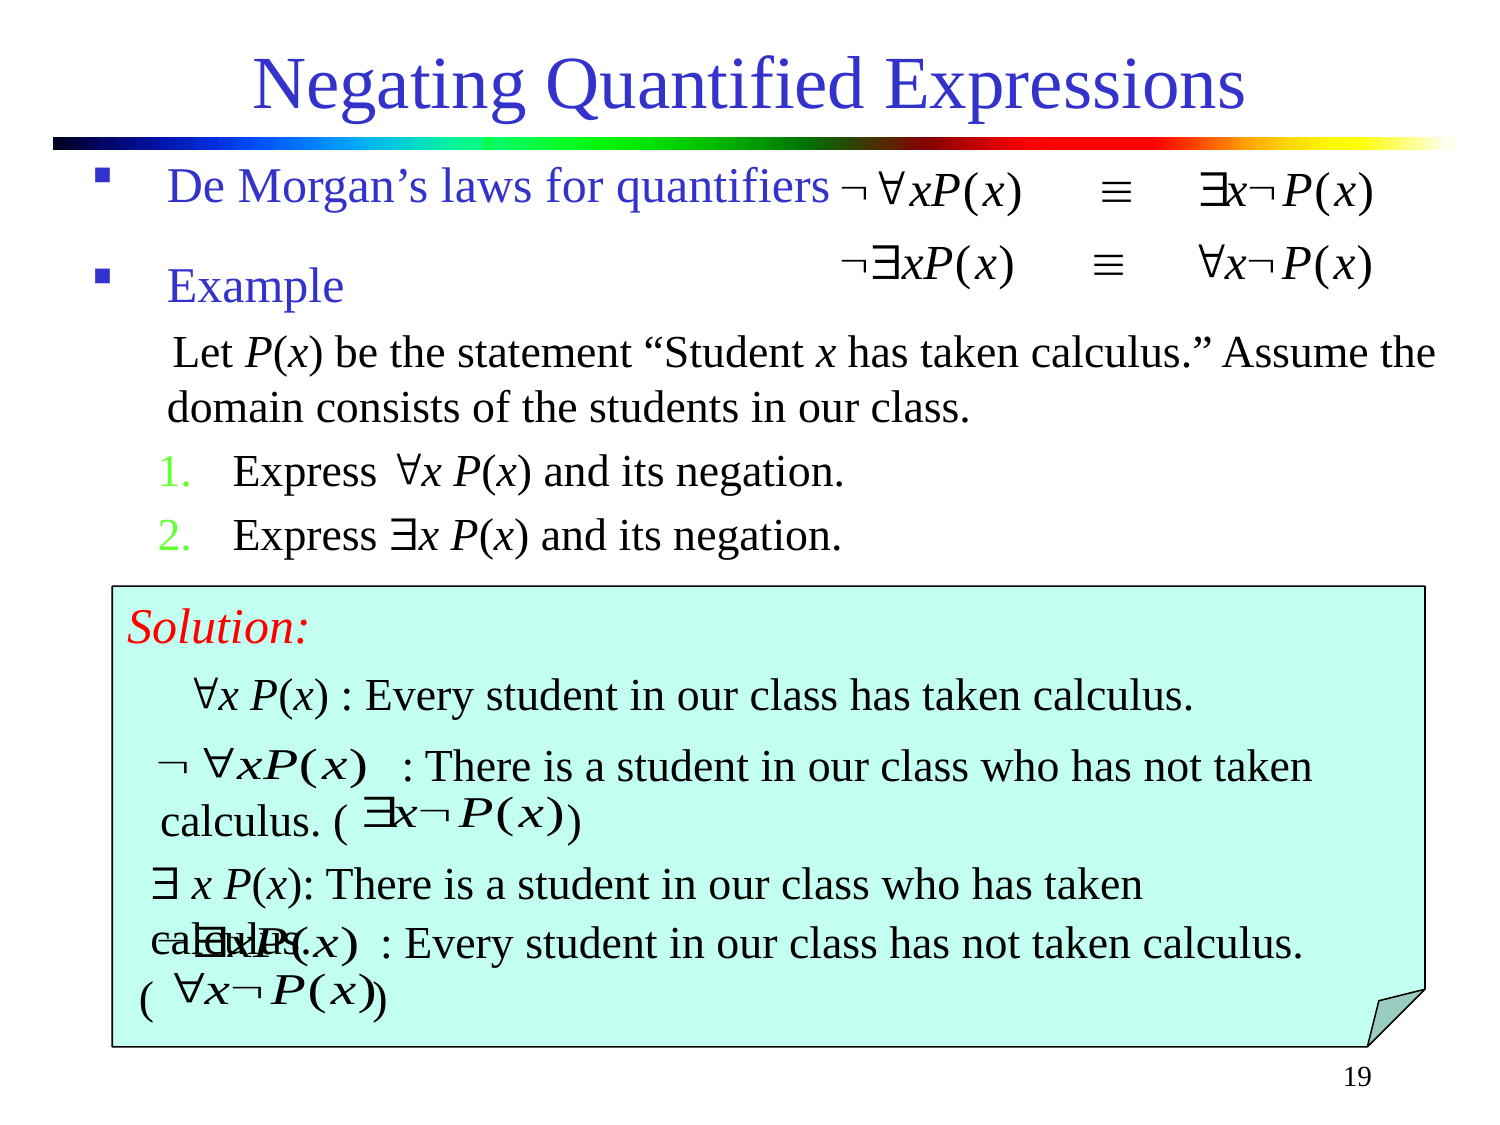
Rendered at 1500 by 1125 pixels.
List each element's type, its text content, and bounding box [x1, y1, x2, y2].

picture [53, 137, 351, 150]
title Negating Quantified Expressions [112, 19, 1388, 138]
slide_number 19 [1149, 1049, 1388, 1101]
list De Morgan’s laws for quantifiers Example Let P(x) be the statement “Student x has taken calculus.” Assume the domain consists of the students in our class. Express x P(x) and its negation. Express x P(x) and its negation. [76, 144, 1495, 1071]
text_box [147, 916, 368, 976]
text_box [352, 786, 574, 846]
text_box : There is a student in our class who has not taken calculus. ( ) [145, 727, 1365, 853]
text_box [147, 739, 378, 799]
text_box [832, 160, 1384, 300]
text_box x P(x) : Every student in our class has taken calculus. [171, 657, 1425, 727]
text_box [156, 963, 387, 1023]
text_box  x P(x): There is a student in our class who has taken calculus. [135, 846, 1331, 904]
text_box Solution: [112, 586, 1426, 1047]
picture [379, 137, 1454, 144]
text_box : Every student in our class has not taken calculus. ( ) [123, 904, 1343, 1030]
